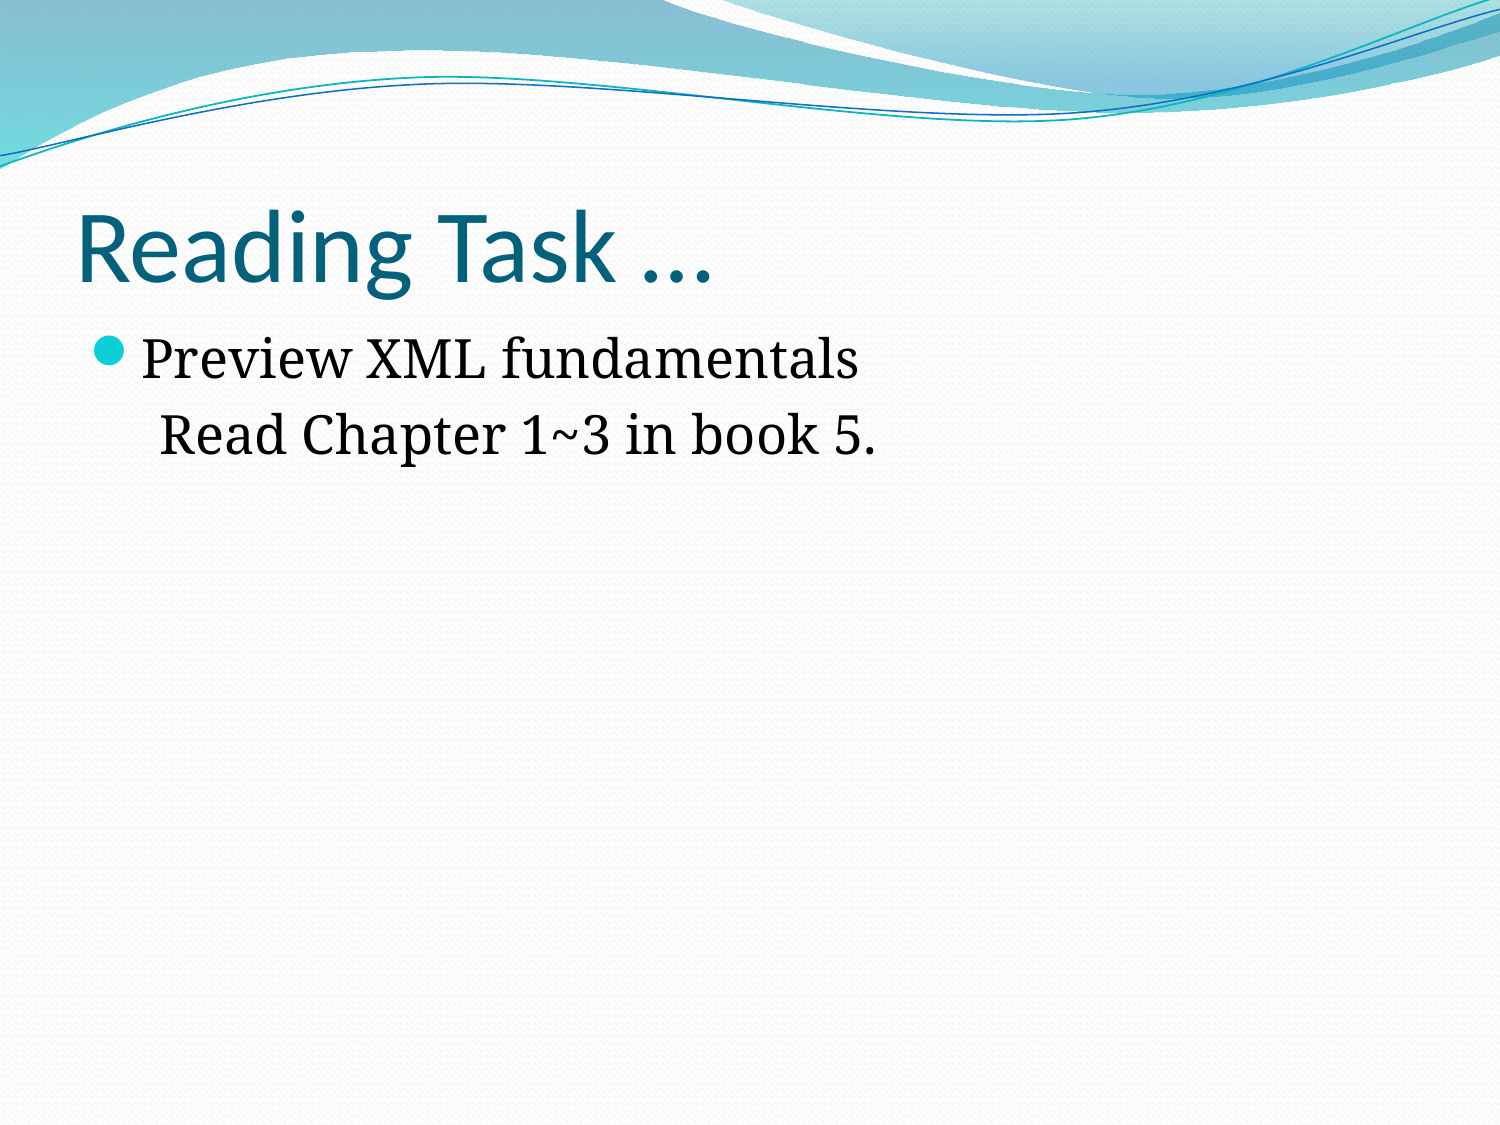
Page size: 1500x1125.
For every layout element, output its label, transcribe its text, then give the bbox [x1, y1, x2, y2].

list Preview XML fundamentals Read Chapter 1~3 in book 5. [75, 317, 1425, 1038]
title Reading Task … [75, 115, 1425, 303]
